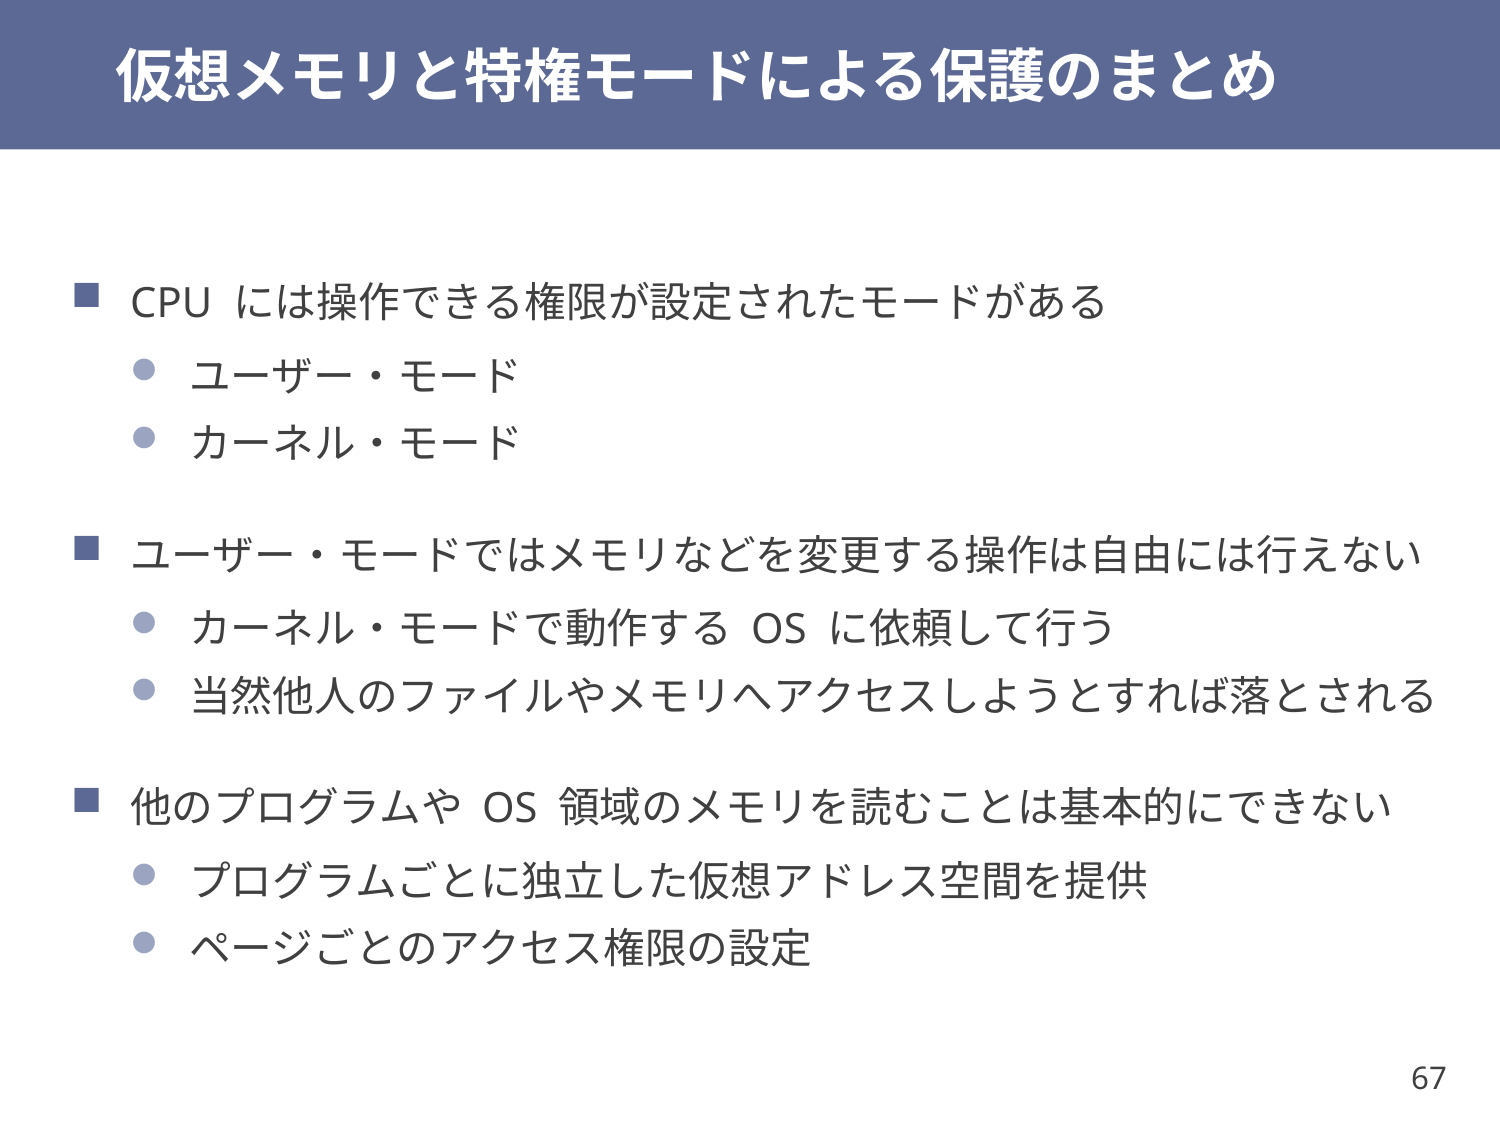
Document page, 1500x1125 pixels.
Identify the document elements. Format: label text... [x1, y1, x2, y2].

title 仮想メモリと特権モードによる保護のまとめ [100, 0, 1500, 150]
list CPU には操作できる権限が設定されたモードがある ユーザー・モード カーネル・モード ユーザー・モードではメモリなどを変更する操作は自由には行えない カーネル・モードで動作する OS に依頼して行う 当然他人のファイルやメモリへアクセスしようとすれば落とされる 他のプログラムや OS 領域のメモリを読むことは基本的にできない プログラムごとに独立した仮想アドレス空間を提供 ページごとのアクセス権限の設定 [55, 193, 1456, 1050]
